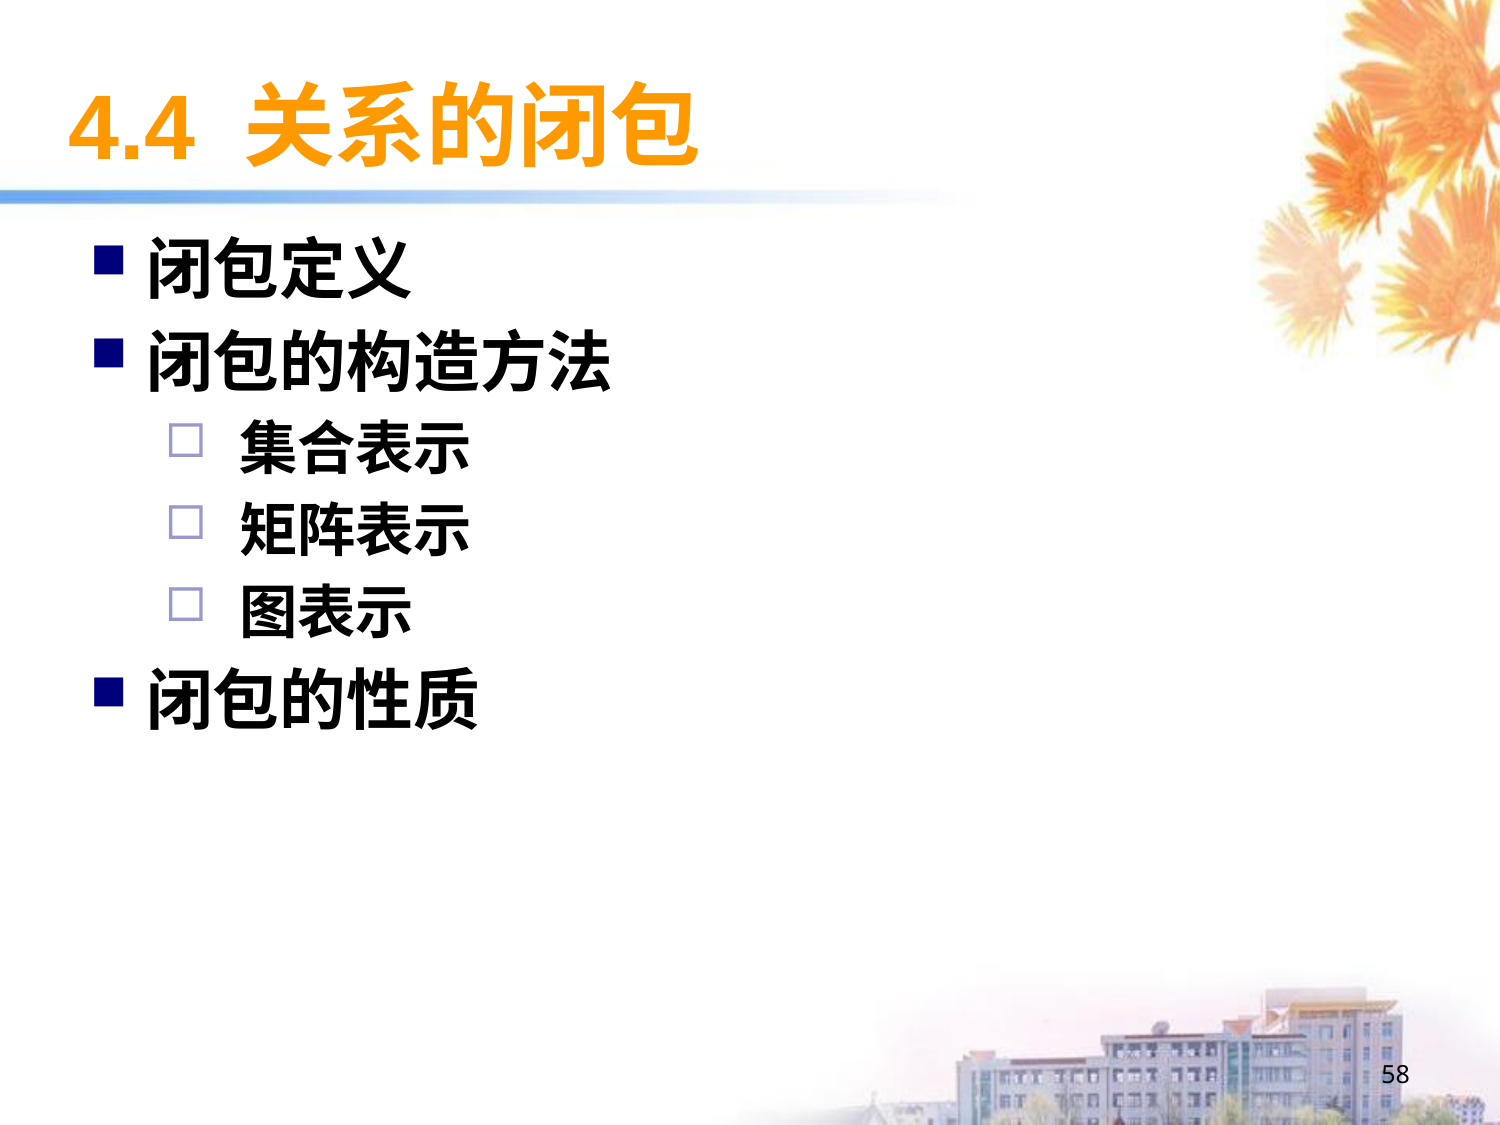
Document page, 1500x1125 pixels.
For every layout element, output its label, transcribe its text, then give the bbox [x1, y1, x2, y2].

list 闭包定义 闭包的构造方法 集合表示 矩阵表示 图表示 闭包的性质 [75, 219, 1425, 857]
title 4.4 关系的闭包 [53, 32, 1366, 214]
slide_number 58 [1074, 1024, 1426, 1101]
picture [0, 0, 1500, 1125]
